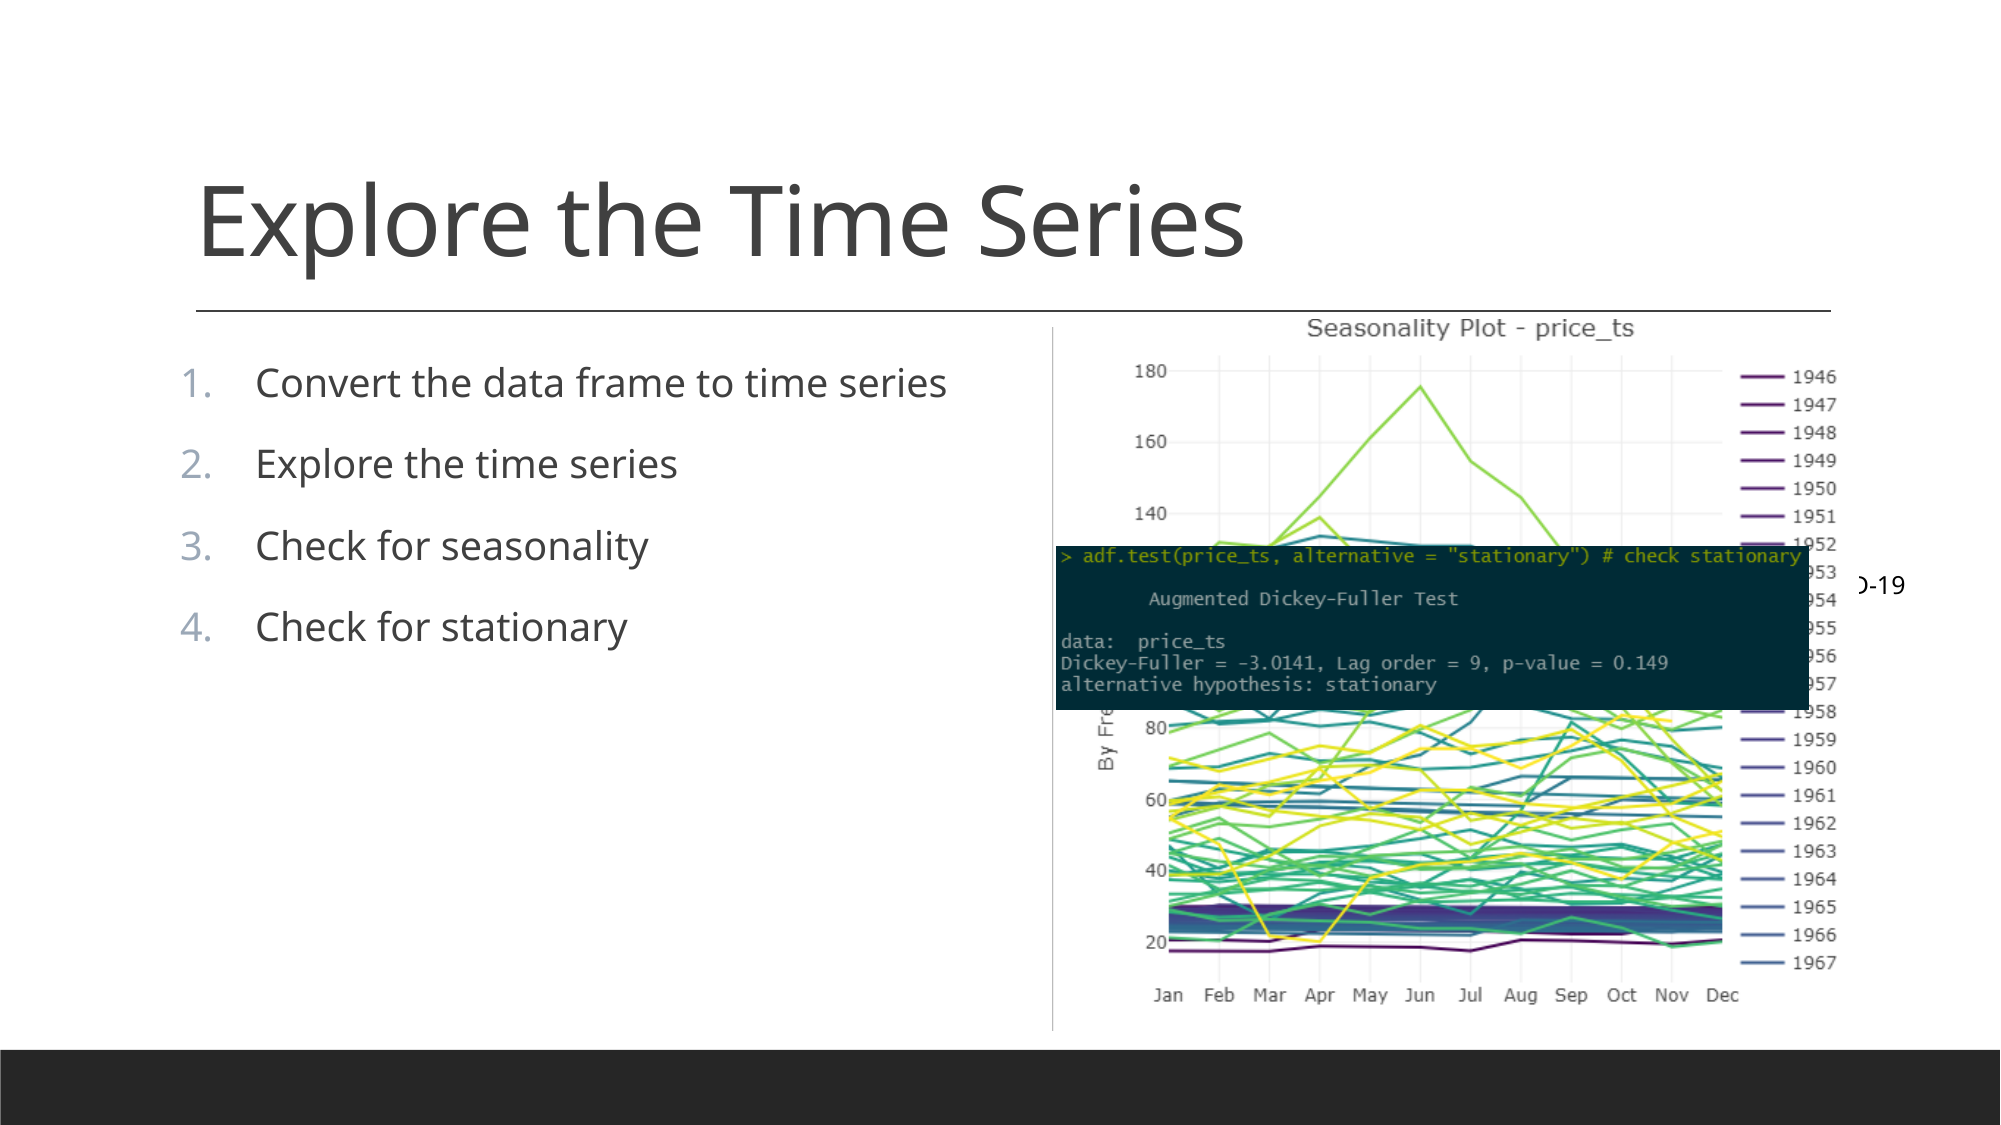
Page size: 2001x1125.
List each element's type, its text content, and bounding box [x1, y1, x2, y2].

picture [1052, 318, 1860, 1040]
list Convert the data frame to time series Explore the time series Check for seasonality Check for stationary [180, 345, 1049, 963]
text_box COVID-19 [1867, 562, 1965, 608]
title Explore the Time Series [180, 47, 1830, 285]
